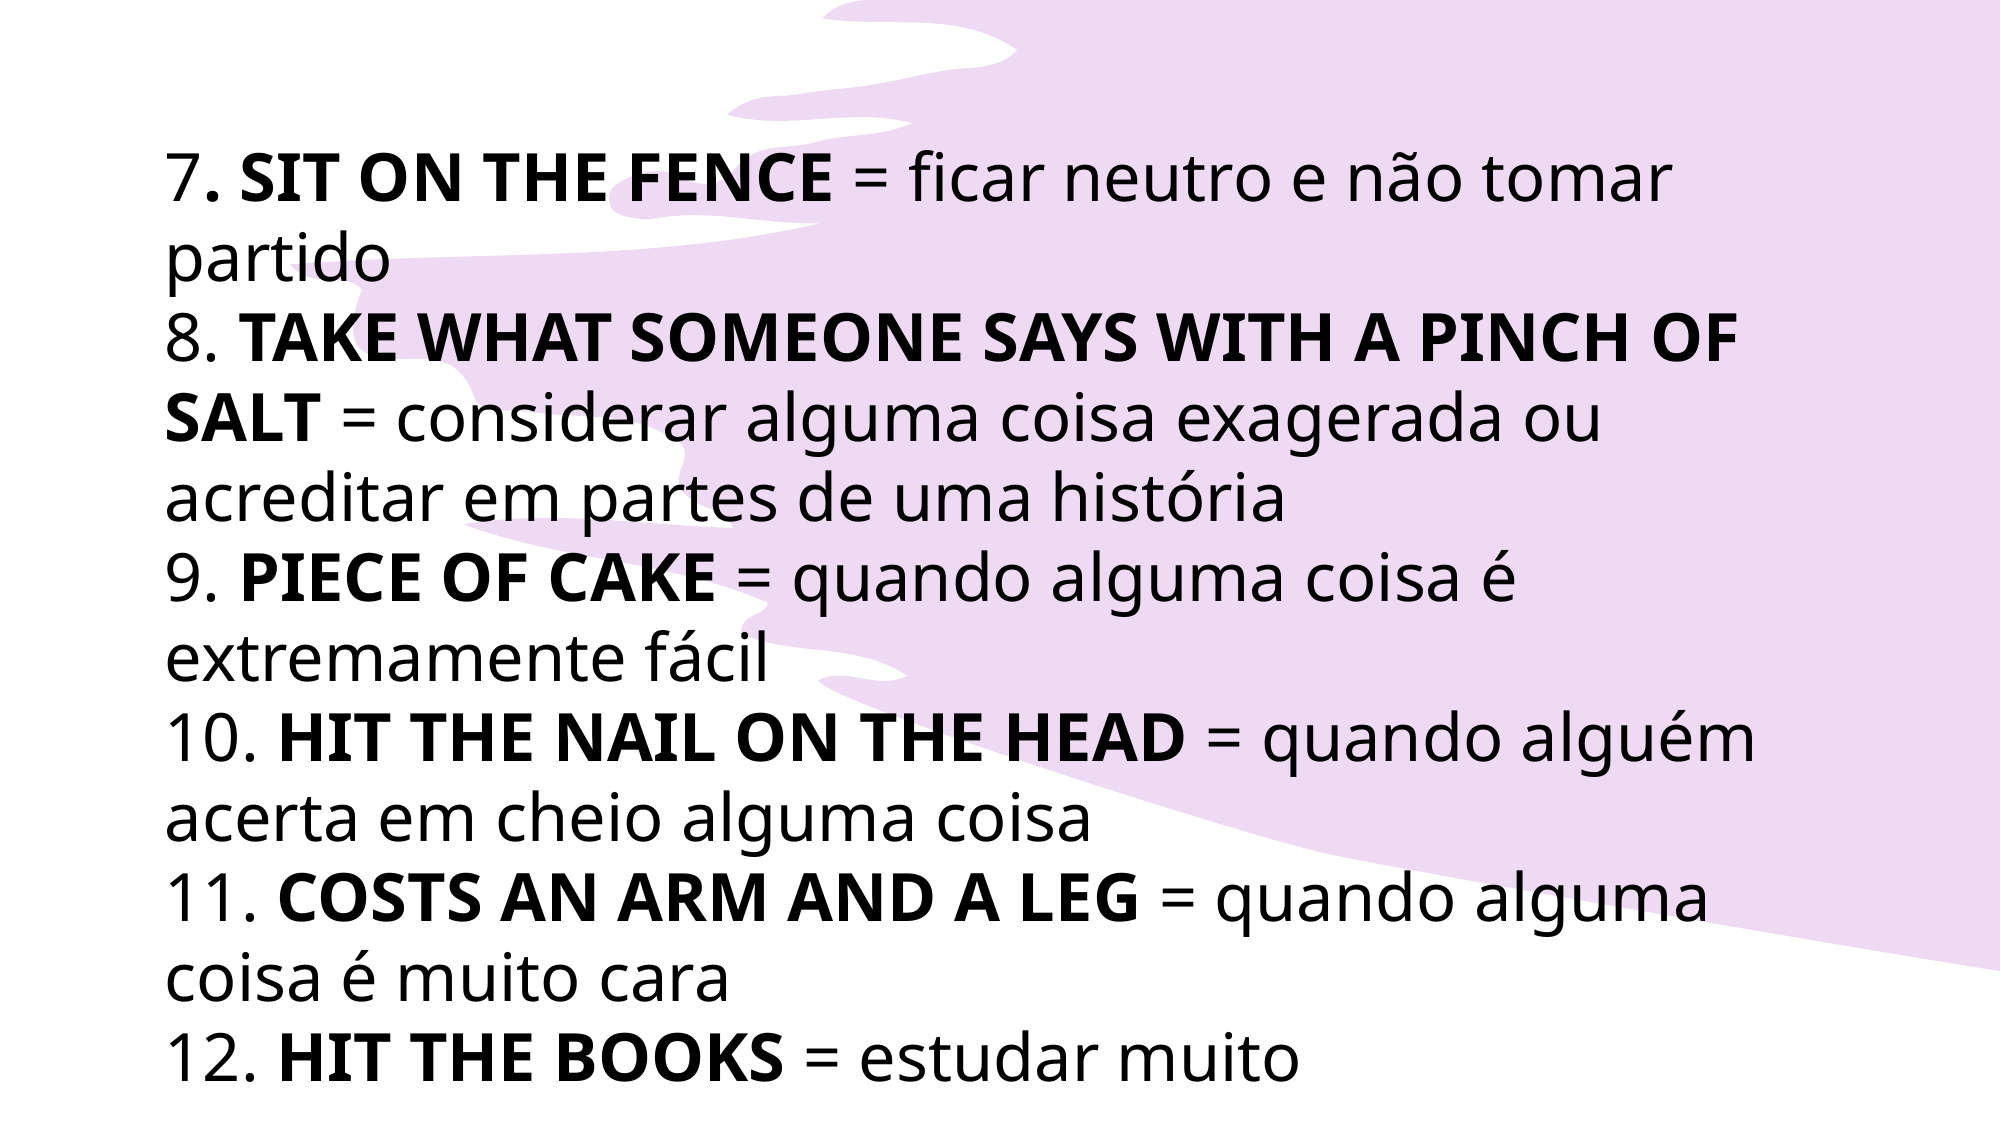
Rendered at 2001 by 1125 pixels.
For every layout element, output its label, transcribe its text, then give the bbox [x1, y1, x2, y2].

text_box 7. SIT ON THE FENCE = ficar neutro e não tomar partido 8. TAKE WHAT SOMEONE SAYS WITH A PINCH OF SALT = considerar alguma coisa exagerada ou acreditar em partes de uma história 9. PIECE OF CAKE = quando alguma coisa é extremamente fácil 10. HIT THE NAIL ON THE HEAD = quando alguém acerta em cheio alguma coisa 11. COSTS AN ARM AND A LEG = quando alguma coisa é muito cara 12. HIT THE BOOKS = estudar muito [150, 127, 1877, 1103]
